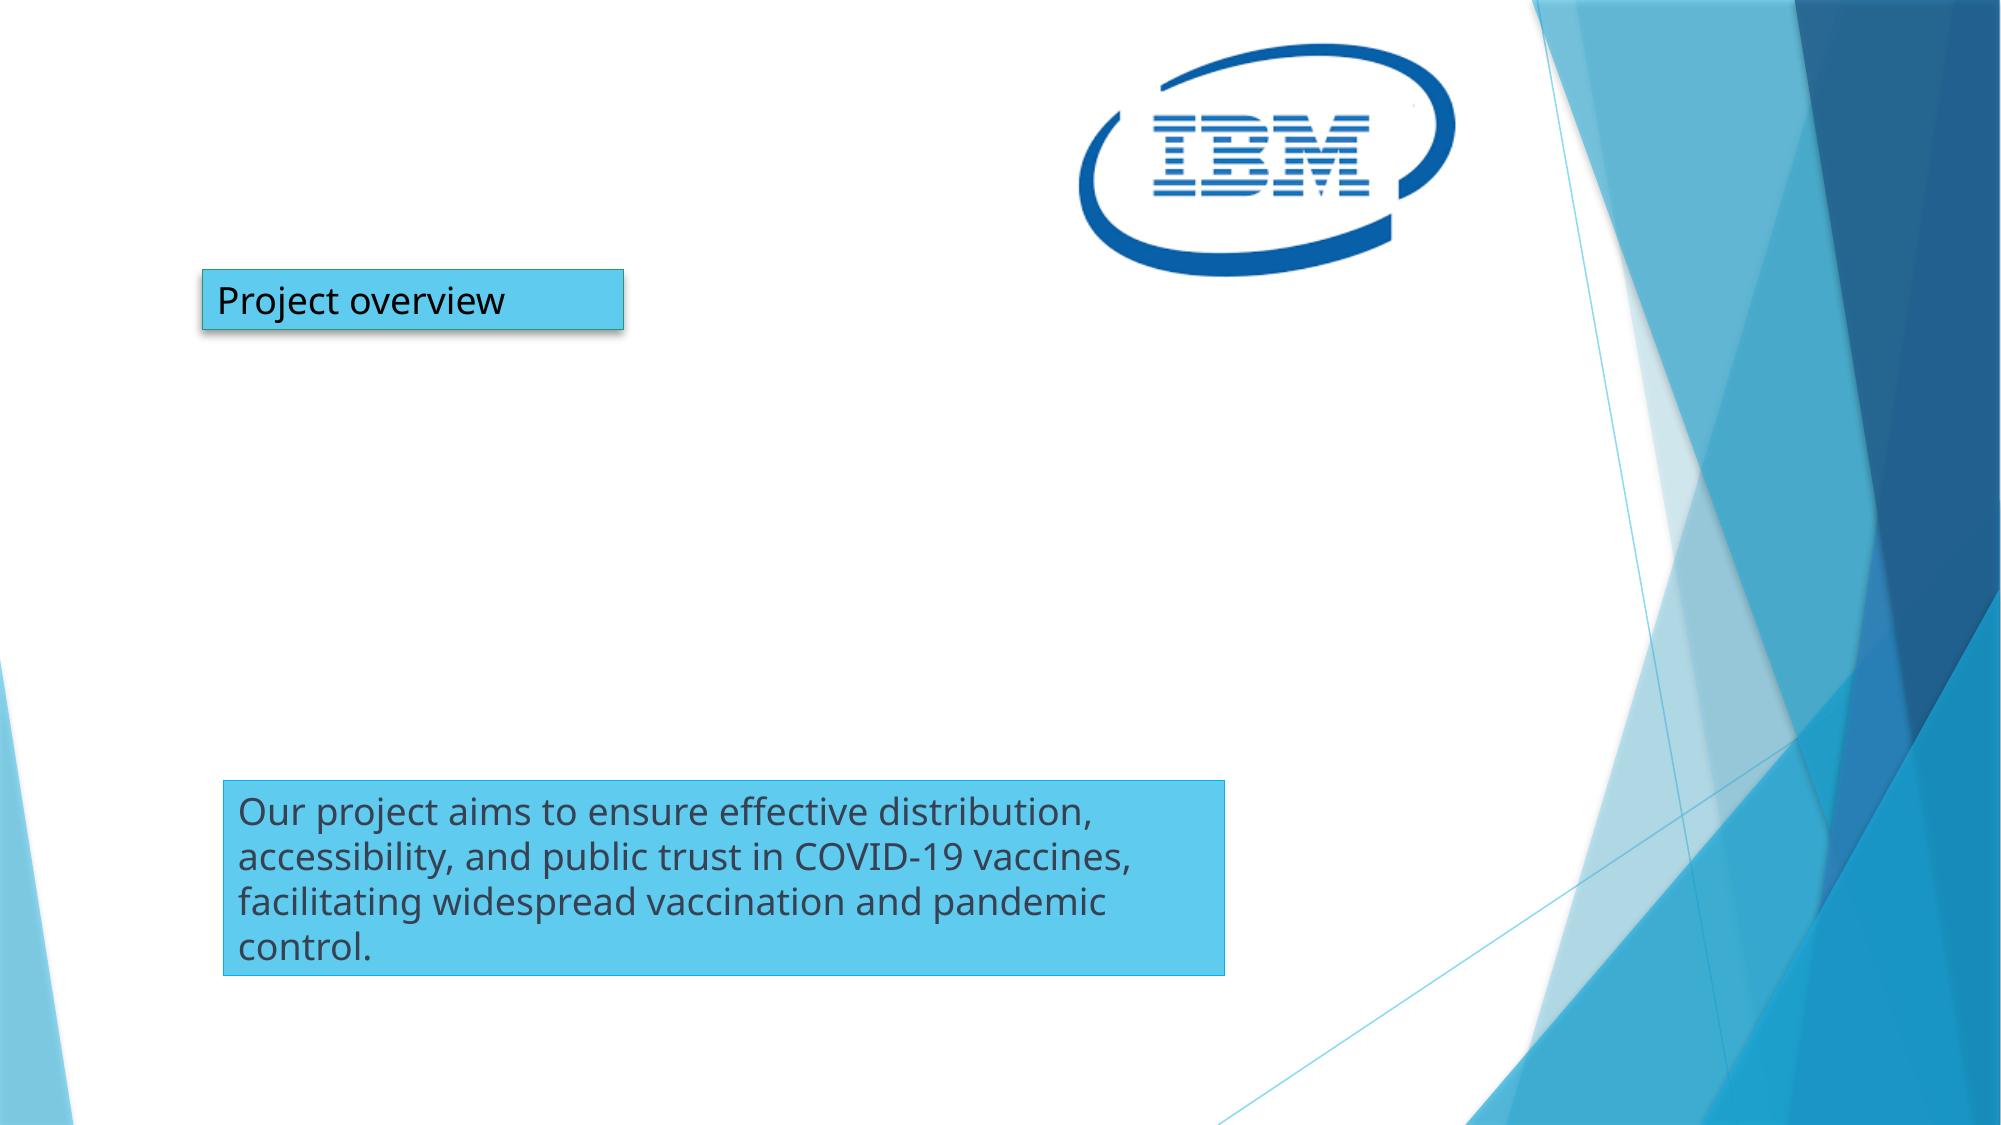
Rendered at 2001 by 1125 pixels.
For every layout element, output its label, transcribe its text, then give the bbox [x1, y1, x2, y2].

picture [1048, 27, 1487, 293]
text_box Our project aims to ensure effective distribution, accessibility, and public trust in COVID-19 vaccines, facilitating widespread vaccination and pandemic control. [223, 780, 1225, 976]
text_box Project overview [202, 269, 624, 330]
